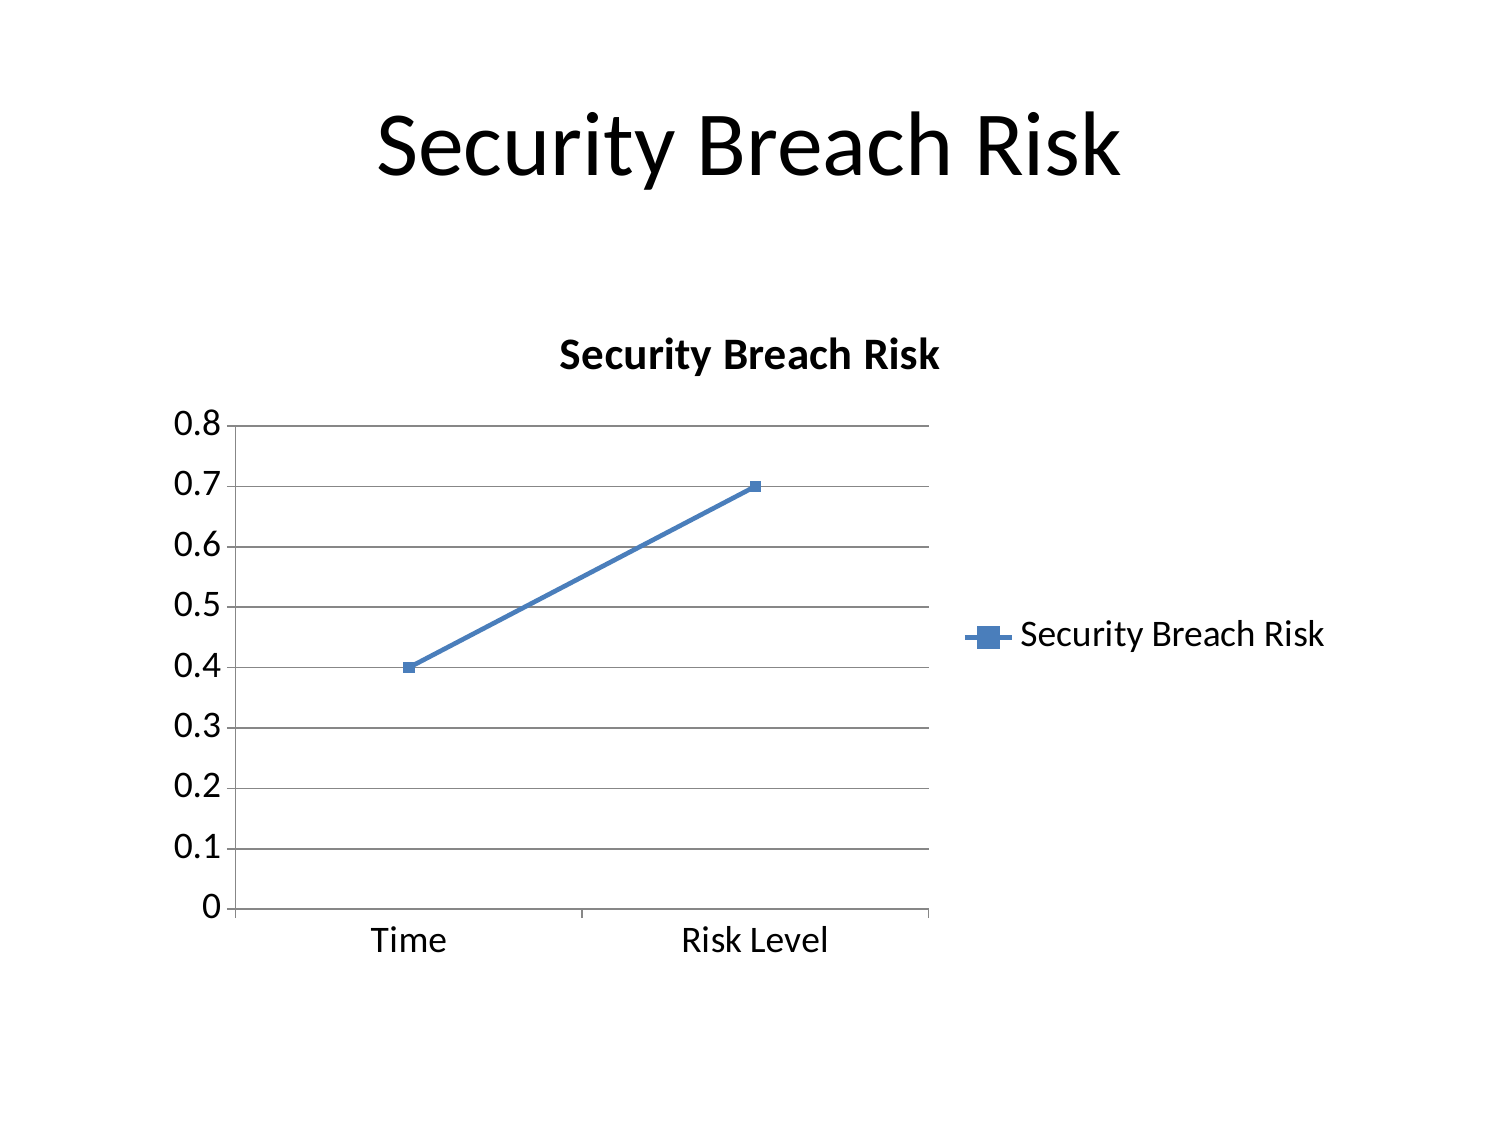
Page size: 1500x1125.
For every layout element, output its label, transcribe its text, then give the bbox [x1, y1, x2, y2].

chart [149, 299, 1351, 976]
title Security Breach Risk [75, 45, 1425, 233]
